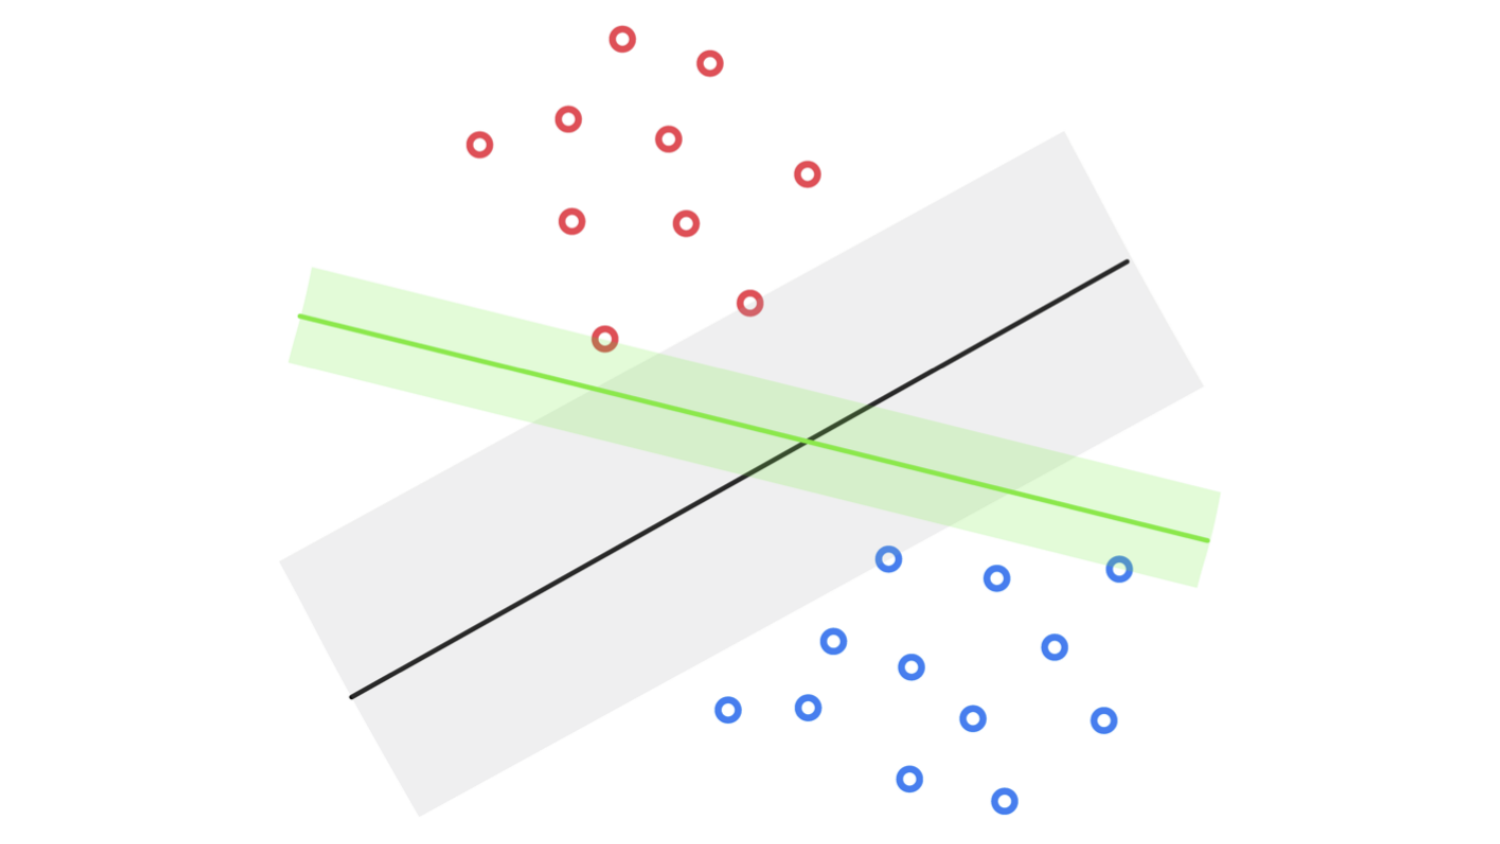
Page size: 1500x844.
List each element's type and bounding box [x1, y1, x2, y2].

picture [278, 24, 1222, 819]
